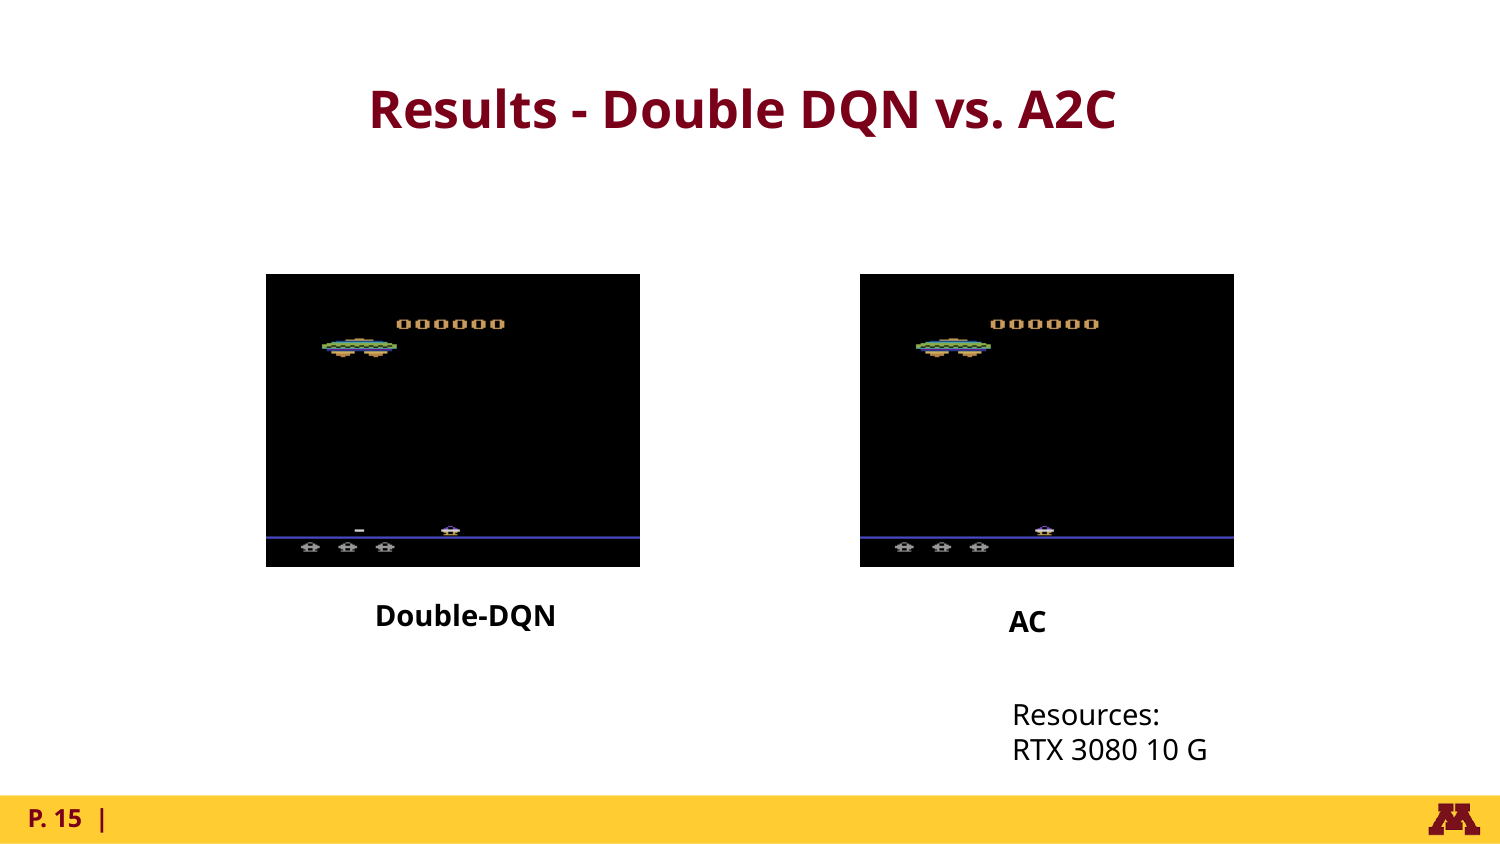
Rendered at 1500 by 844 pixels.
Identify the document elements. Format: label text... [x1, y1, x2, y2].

text_box Double-DQN [284, 582, 594, 648]
picture [0, 795, 1500, 844]
title Results - Double DQN vs. A2C [112, 37, 1388, 179]
slide_number P. ‹#› | [12, 796, 125, 842]
text_box AC [918, 588, 1228, 654]
picture [859, 274, 1235, 568]
text_box Resources: RTX 3080 10 G [922, 681, 1415, 781]
picture [265, 274, 641, 568]
